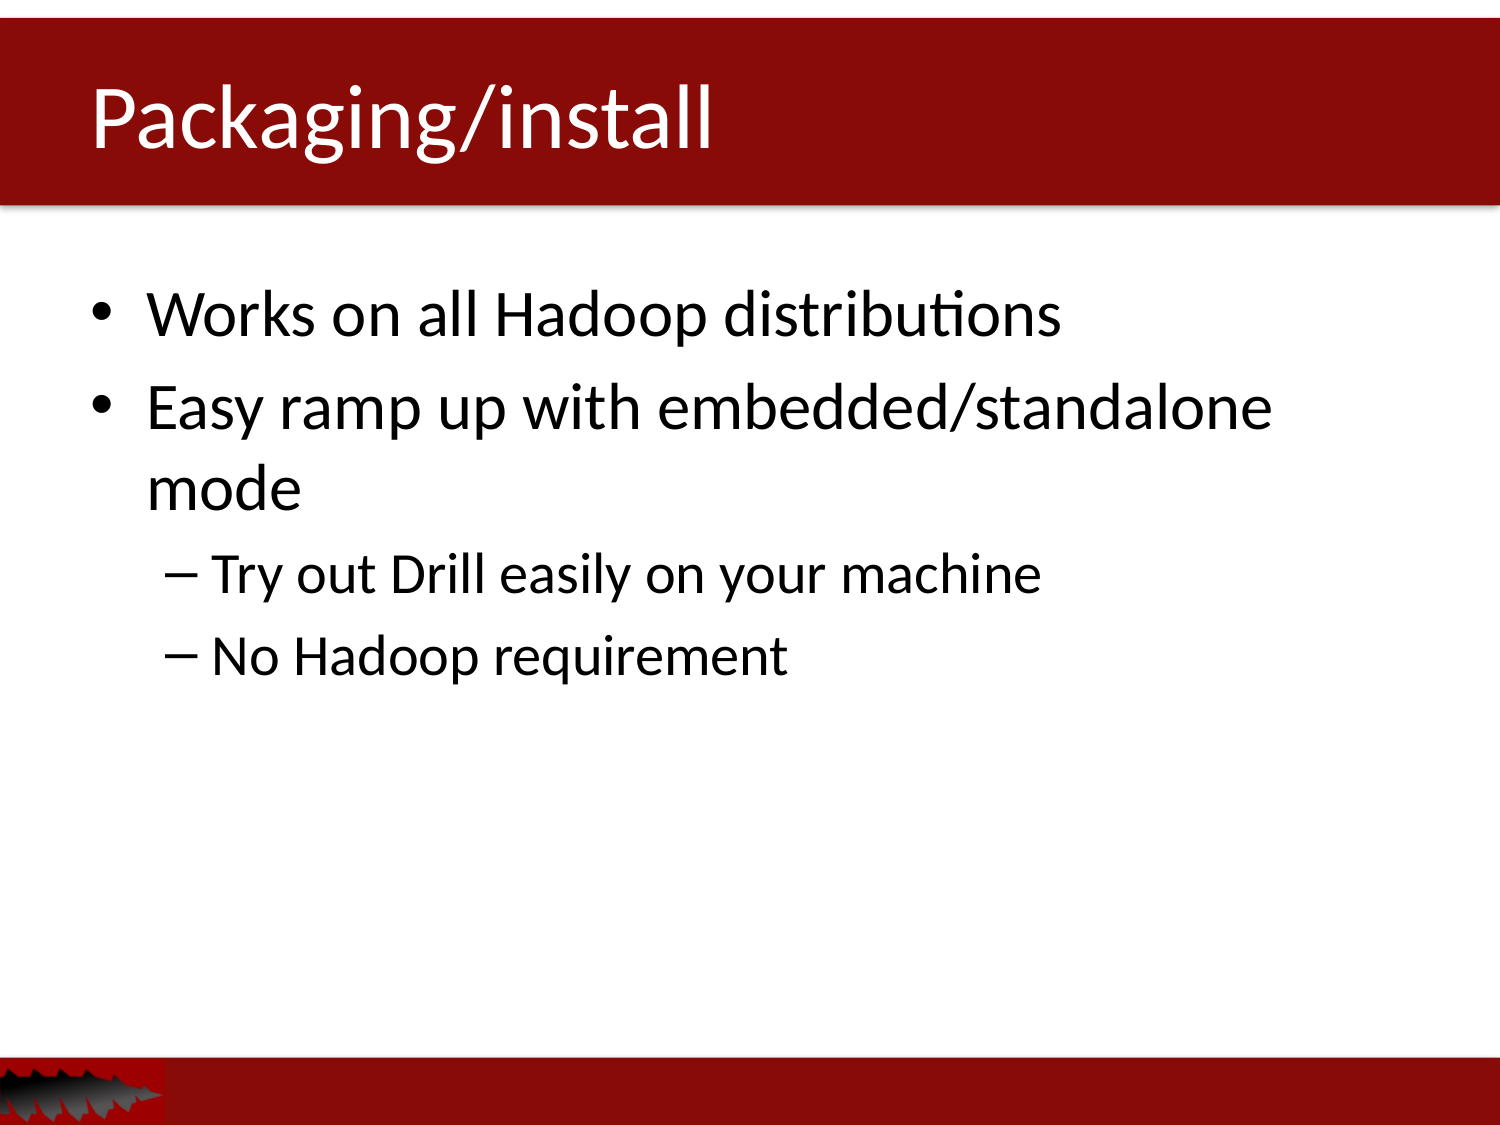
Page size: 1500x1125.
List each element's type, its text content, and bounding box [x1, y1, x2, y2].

title Packaging/install [75, 17, 1425, 206]
list Works on all Hadoop distributions Easy ramp up with embedded/standalone mode Try out Drill easily on your machine No Hadoop requirement [75, 262, 1425, 1005]
